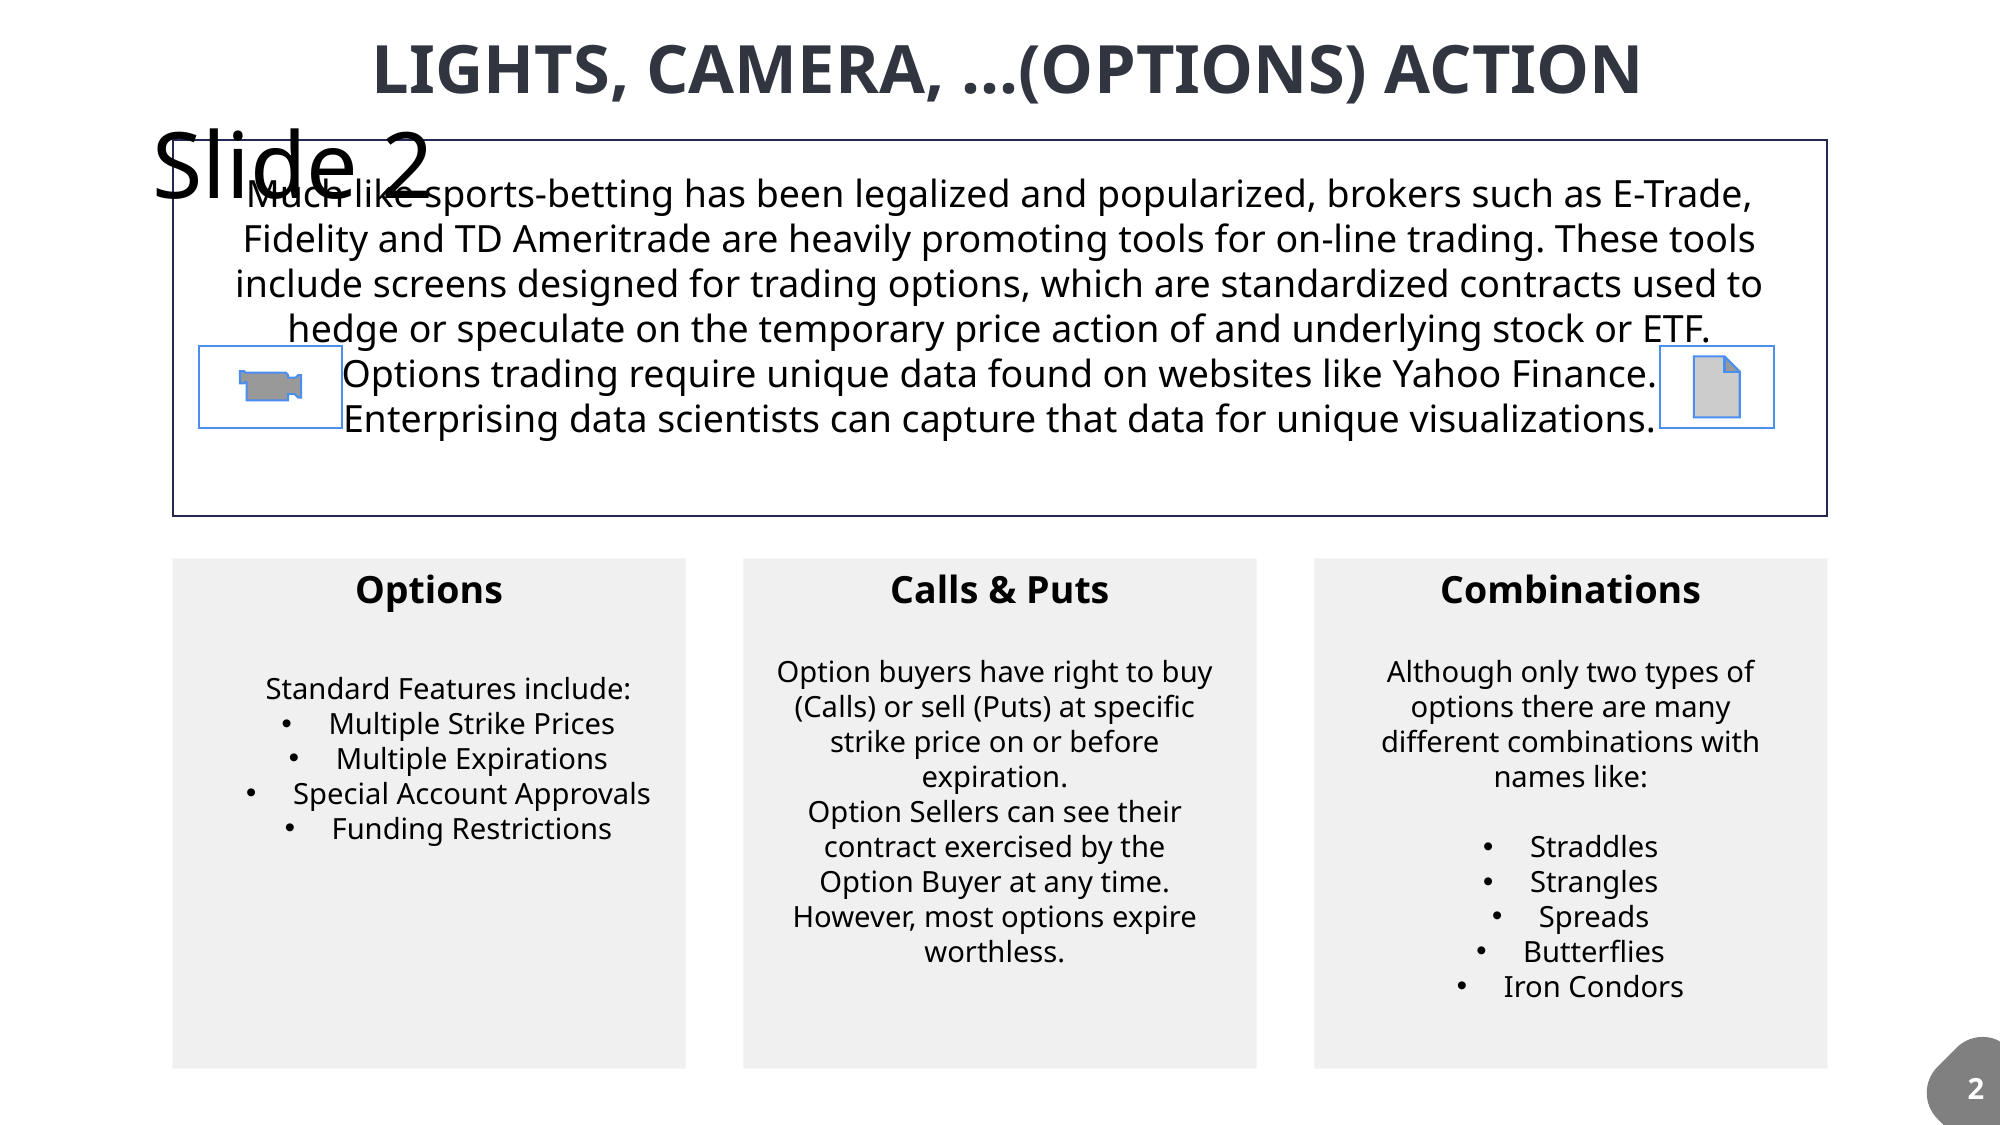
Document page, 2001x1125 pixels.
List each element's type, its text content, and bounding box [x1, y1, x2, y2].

text_box [198, 345, 343, 429]
text_box [1659, 345, 1775, 429]
text_box Combinations [1313, 557, 1828, 1070]
text_box [1925, 1035, 2000, 1125]
title Slide 2 [137, 59, 1863, 278]
text_box 2 [1952, 1063, 2000, 1113]
text_box Standard Features include: Multiple Strike Prices Multiple Expirations Special Account Approvals Funding Restrictions [228, 670, 669, 916]
text_box Much like sports-betting has been legalized and popularized, brokers such as E-Trade, Fidelity and TD Ameritrade are heavily promoting tools for on-line trading. These tools include screens designed for trading options, which are standardized contracts used to hedge or speculate on the temporary price action of and underlying stock or ETF. Options trading require unique data found on websites like Yahoo Finance. Enterprising data scientists can capture that data for unique visualizations. [172, 278, 1828, 517]
text_box Calls & Puts [742, 557, 1258, 1070]
text_box Option buyers have right to buy (Calls) or sell (Puts) at specific strike price on or before expiration. Option Sellers can see their contract exercised by the Option Buyer at any time. However, most options expire worthless. [775, 653, 1215, 968]
text_box Options [172, 557, 687, 1070]
text_box Although only two types of options there are many different combinations with names like: Straddles Strangles Spreads Butterflies Iron Condors [1350, 653, 1791, 1039]
text_box LIGHTS, CAMERA, …(OPTIONS) ACTION [354, 27, 1646, 59]
